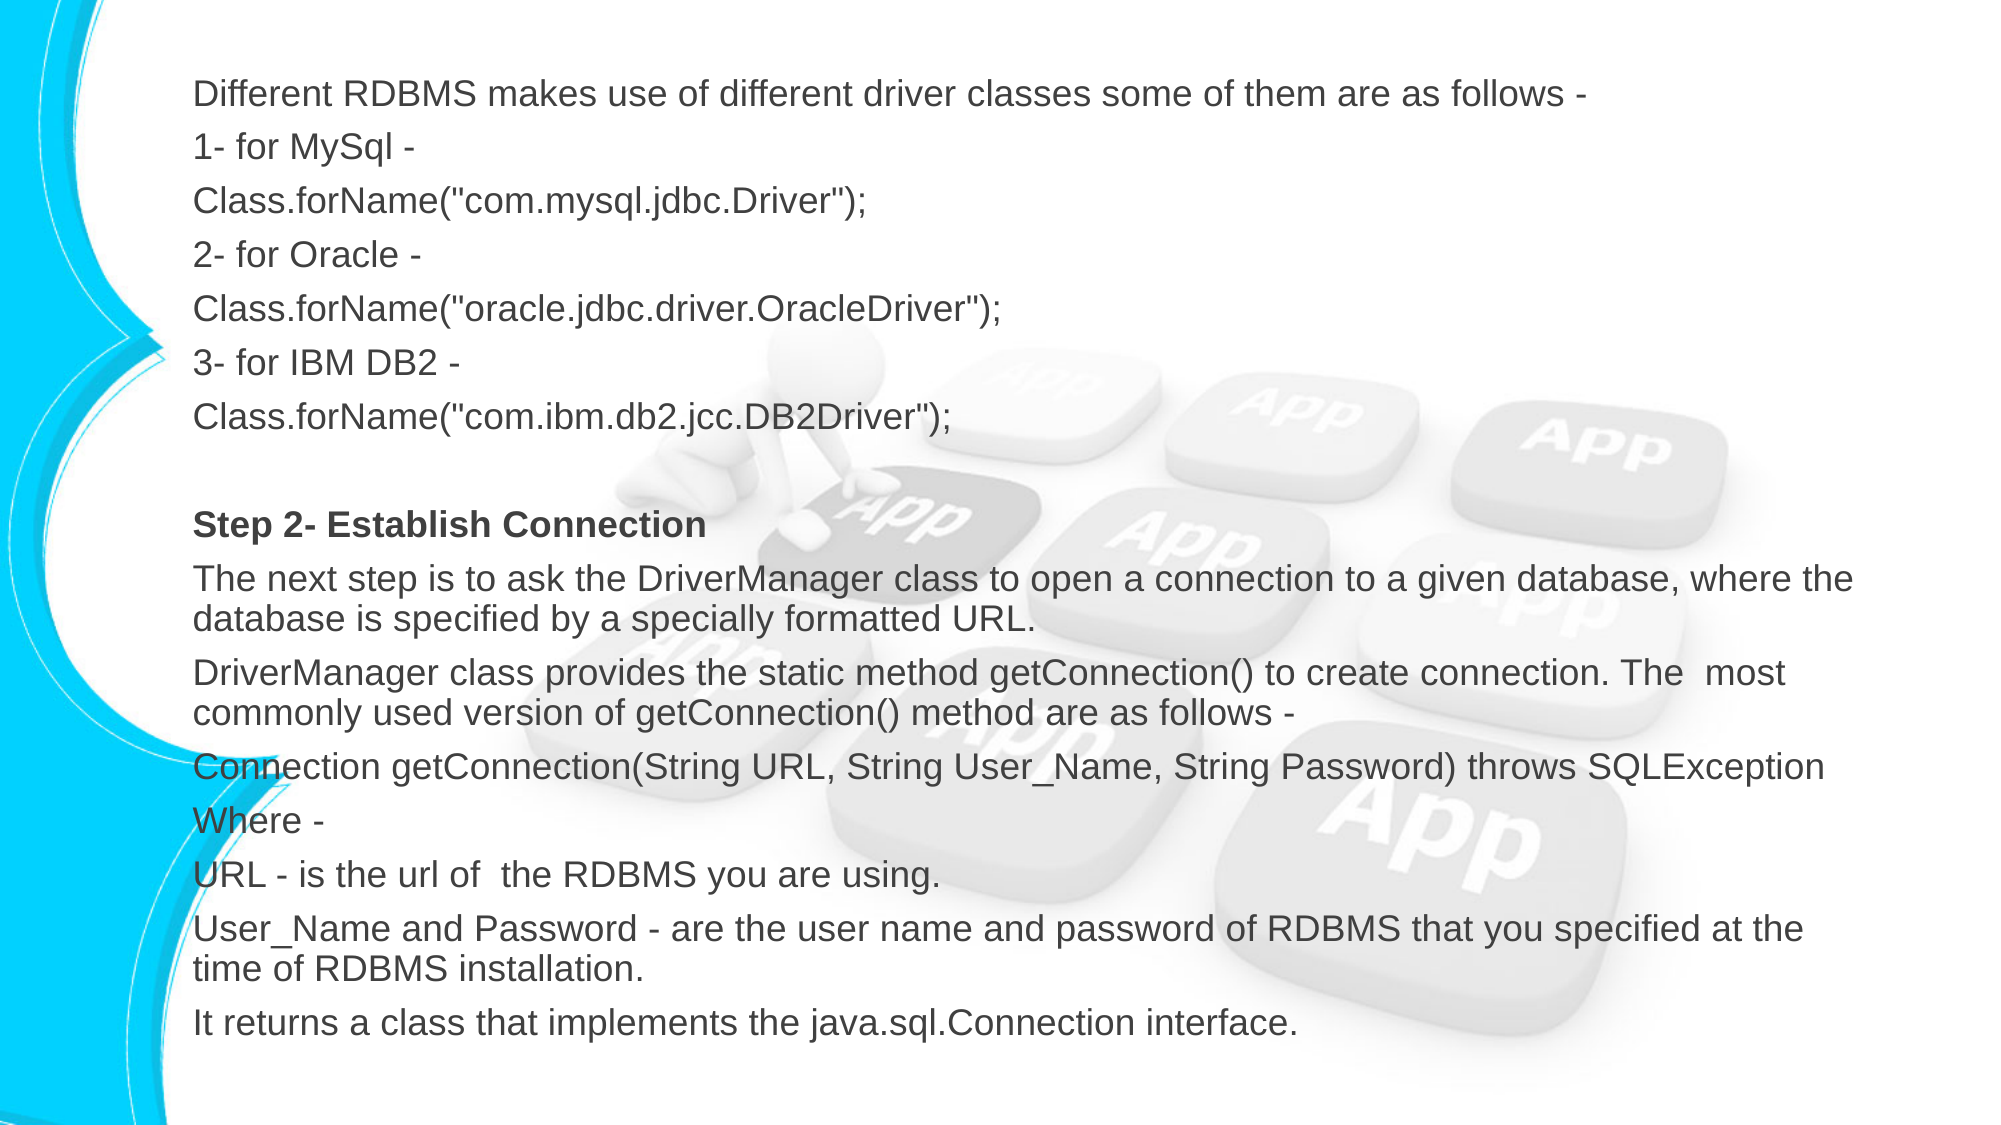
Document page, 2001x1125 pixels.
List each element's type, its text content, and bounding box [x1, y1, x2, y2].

picture [0, 1118, 15, 1125]
list Different RDBMS makes use of different driver classes some of them are as follows - 1- for MySql - Class.forName("com.mysql.jdbc.Driver"); 2- for Oracle - Class.forName("oracle.jdbc.driver.OracleDriver"); 3- for IBM DB2 - Class.forName("com.ibm.db2.jcc.DB2Driver"); Step 2- Establish Connection The next step is to ask the DriverManager class to open a connection to a given database, where the database is specified by a specially formatted URL. DriverManager class provides the static method getConnection() to create connection. The most commonly used version of getConnection() method are as follows - Connection getConnection(String URL, String User_Name, String Password) throws SQLException Where - URL - is the url of the RDBMS you are using. User_Name and Password - are the user name and password of RDBMS that you specified at the time of RDBMS installation. It returns a class that implements the java.sql.Connection interface. [177, 66, 1899, 1072]
picture [0, 0, 2001, 1125]
picture [73, 52, 77, 62]
